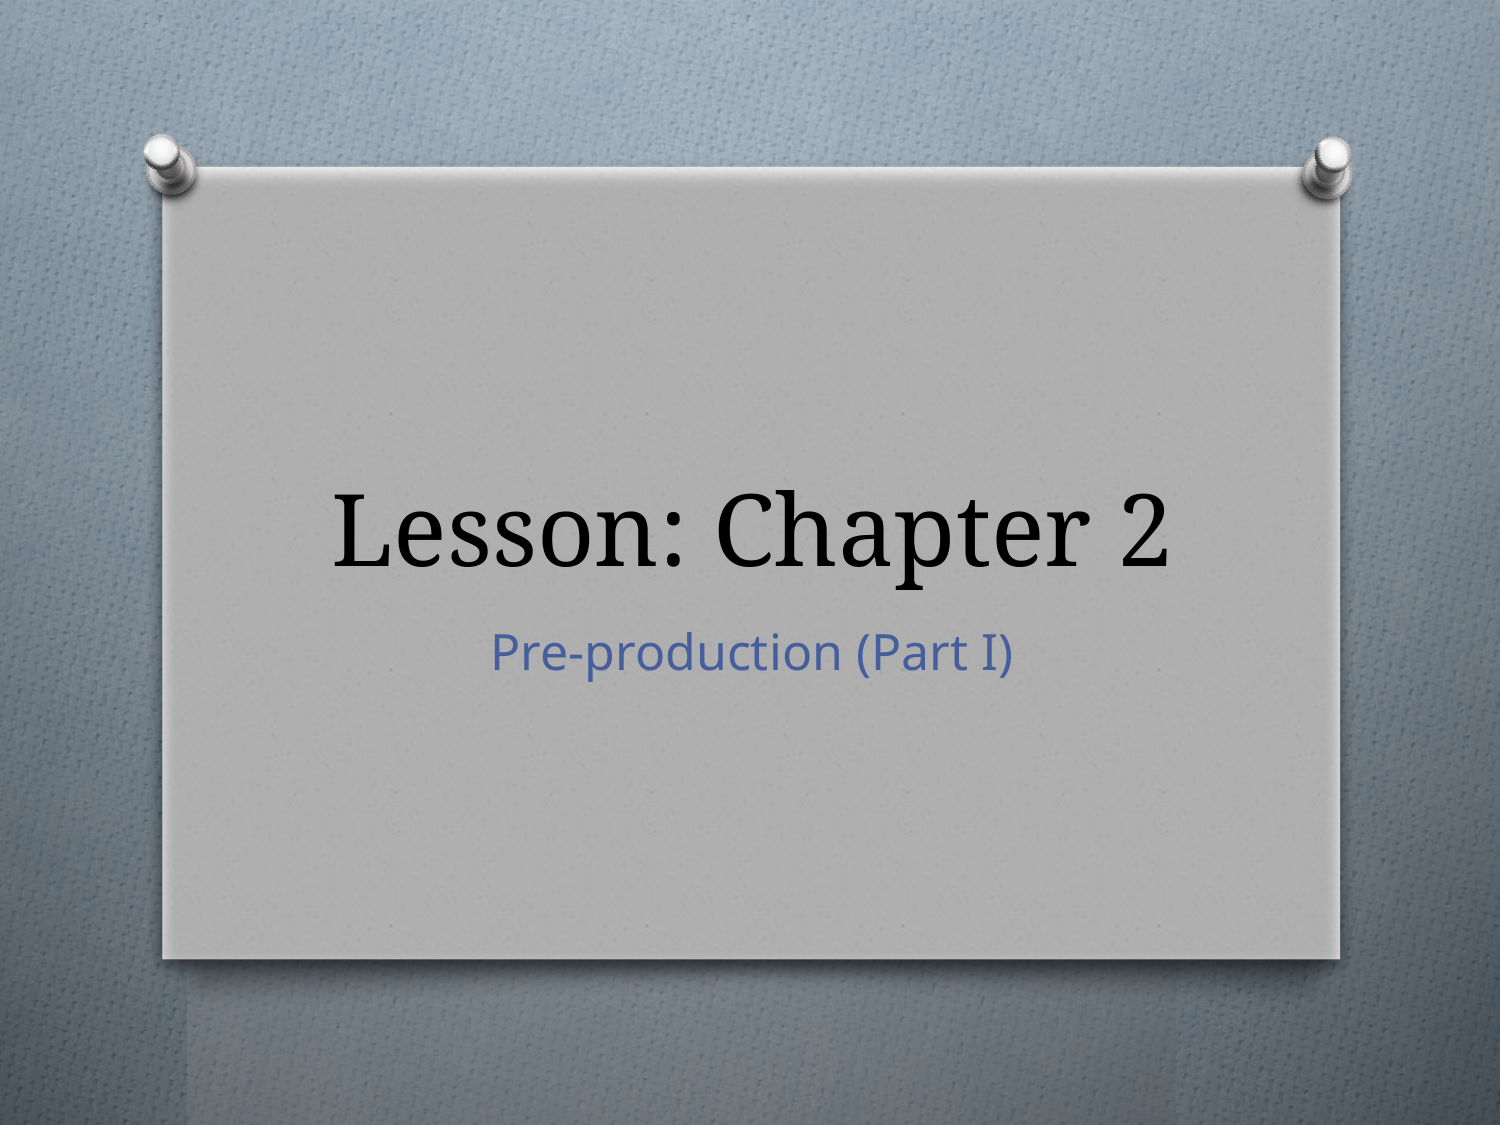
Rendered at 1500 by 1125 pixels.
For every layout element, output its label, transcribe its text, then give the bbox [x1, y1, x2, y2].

title Lesson: Chapter 2 [283, 294, 1223, 595]
picture [1274, 109, 1396, 230]
picture [112, 100, 235, 224]
subtitle Pre-production (Part I) [283, 612, 1221, 863]
